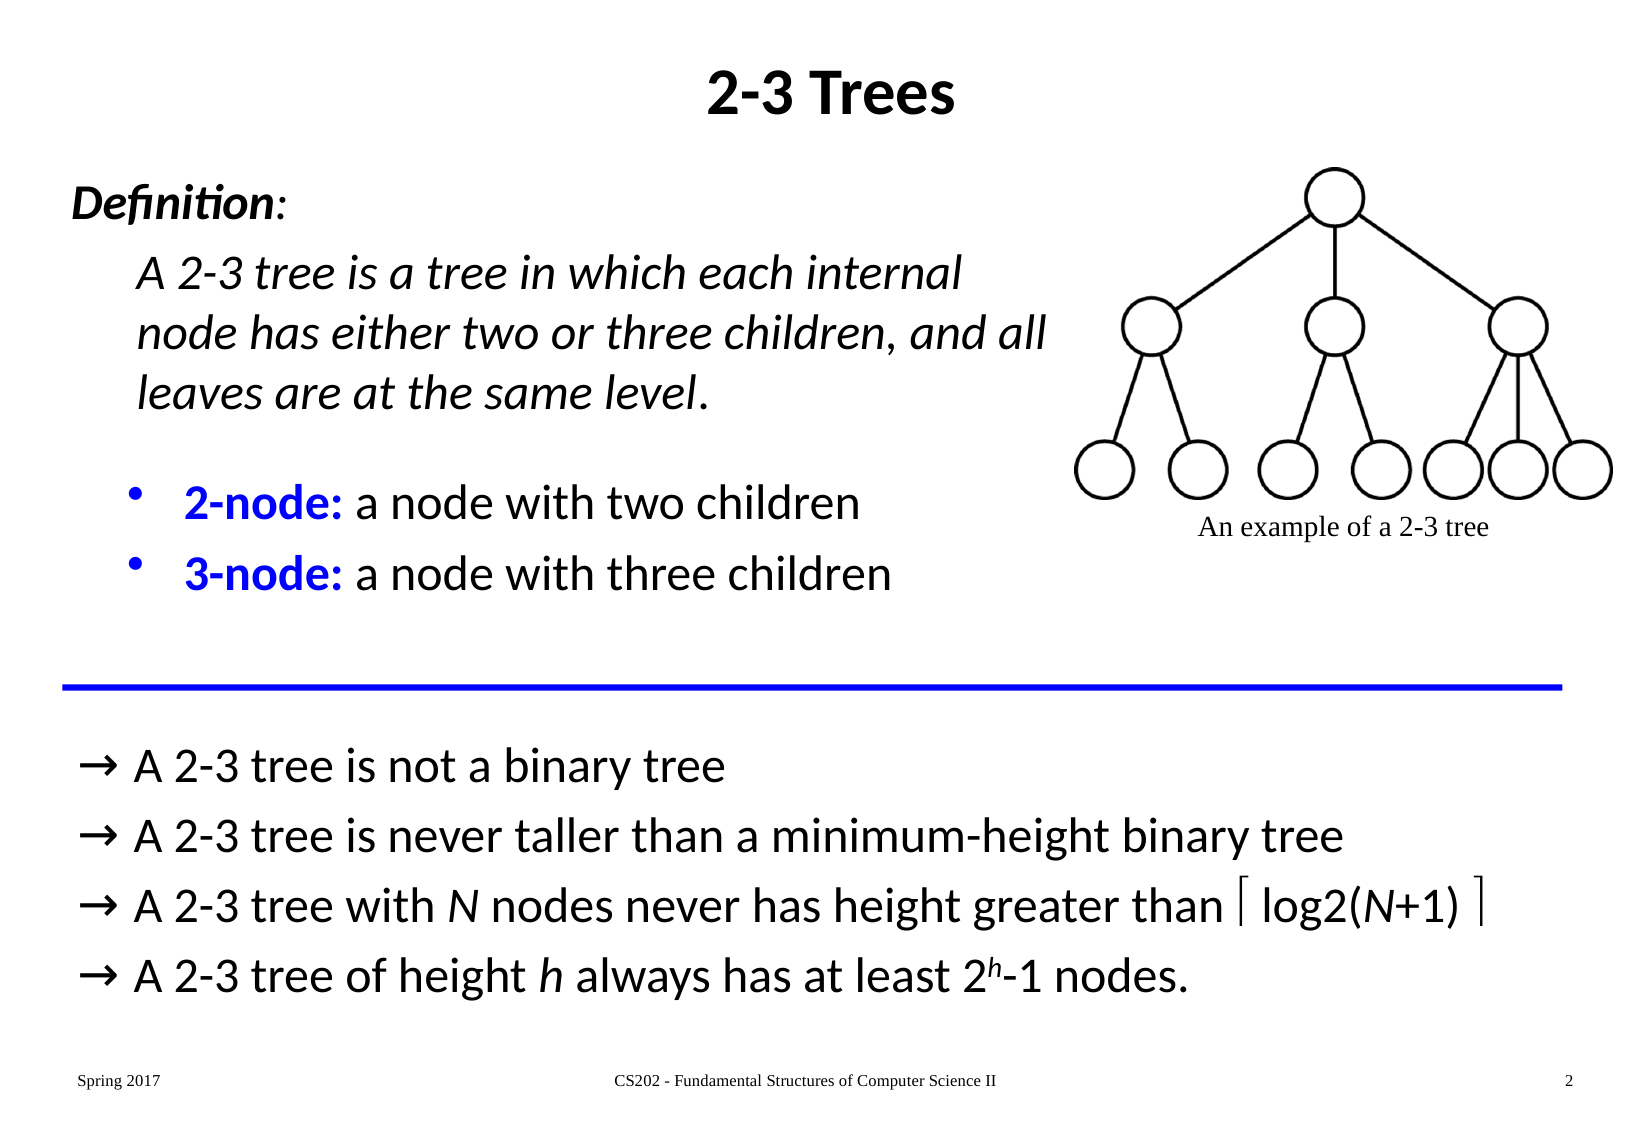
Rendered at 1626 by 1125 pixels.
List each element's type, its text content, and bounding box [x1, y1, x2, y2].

footer CS202 - Fundamental Structures of Computer Science II [500, 1075, 1111, 1101]
text_box A 2-3 tree is not a binary tree A 2-3 tree is never taller than a minimum-height binary tree A 2-3 tree with N nodes never has height greater than  log2(N+1)  A 2-3 tree of height h always has at least 2h-1 nodes. [62, 725, 1588, 1075]
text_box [1074, 166, 1613, 551]
slide_number 2 [1249, 1062, 1589, 1101]
list 2-node: a node with two children 3-node: a node with three children [112, 475, 938, 626]
title 2-3 Trees [62, 24, 1601, 151]
slide_number Spring 2017 [62, 1075, 402, 1101]
text_box Definition: A 2-3 tree is a tree in which each internal node has either two or three children, and all leaves are at the same level. [0, 162, 1075, 475]
